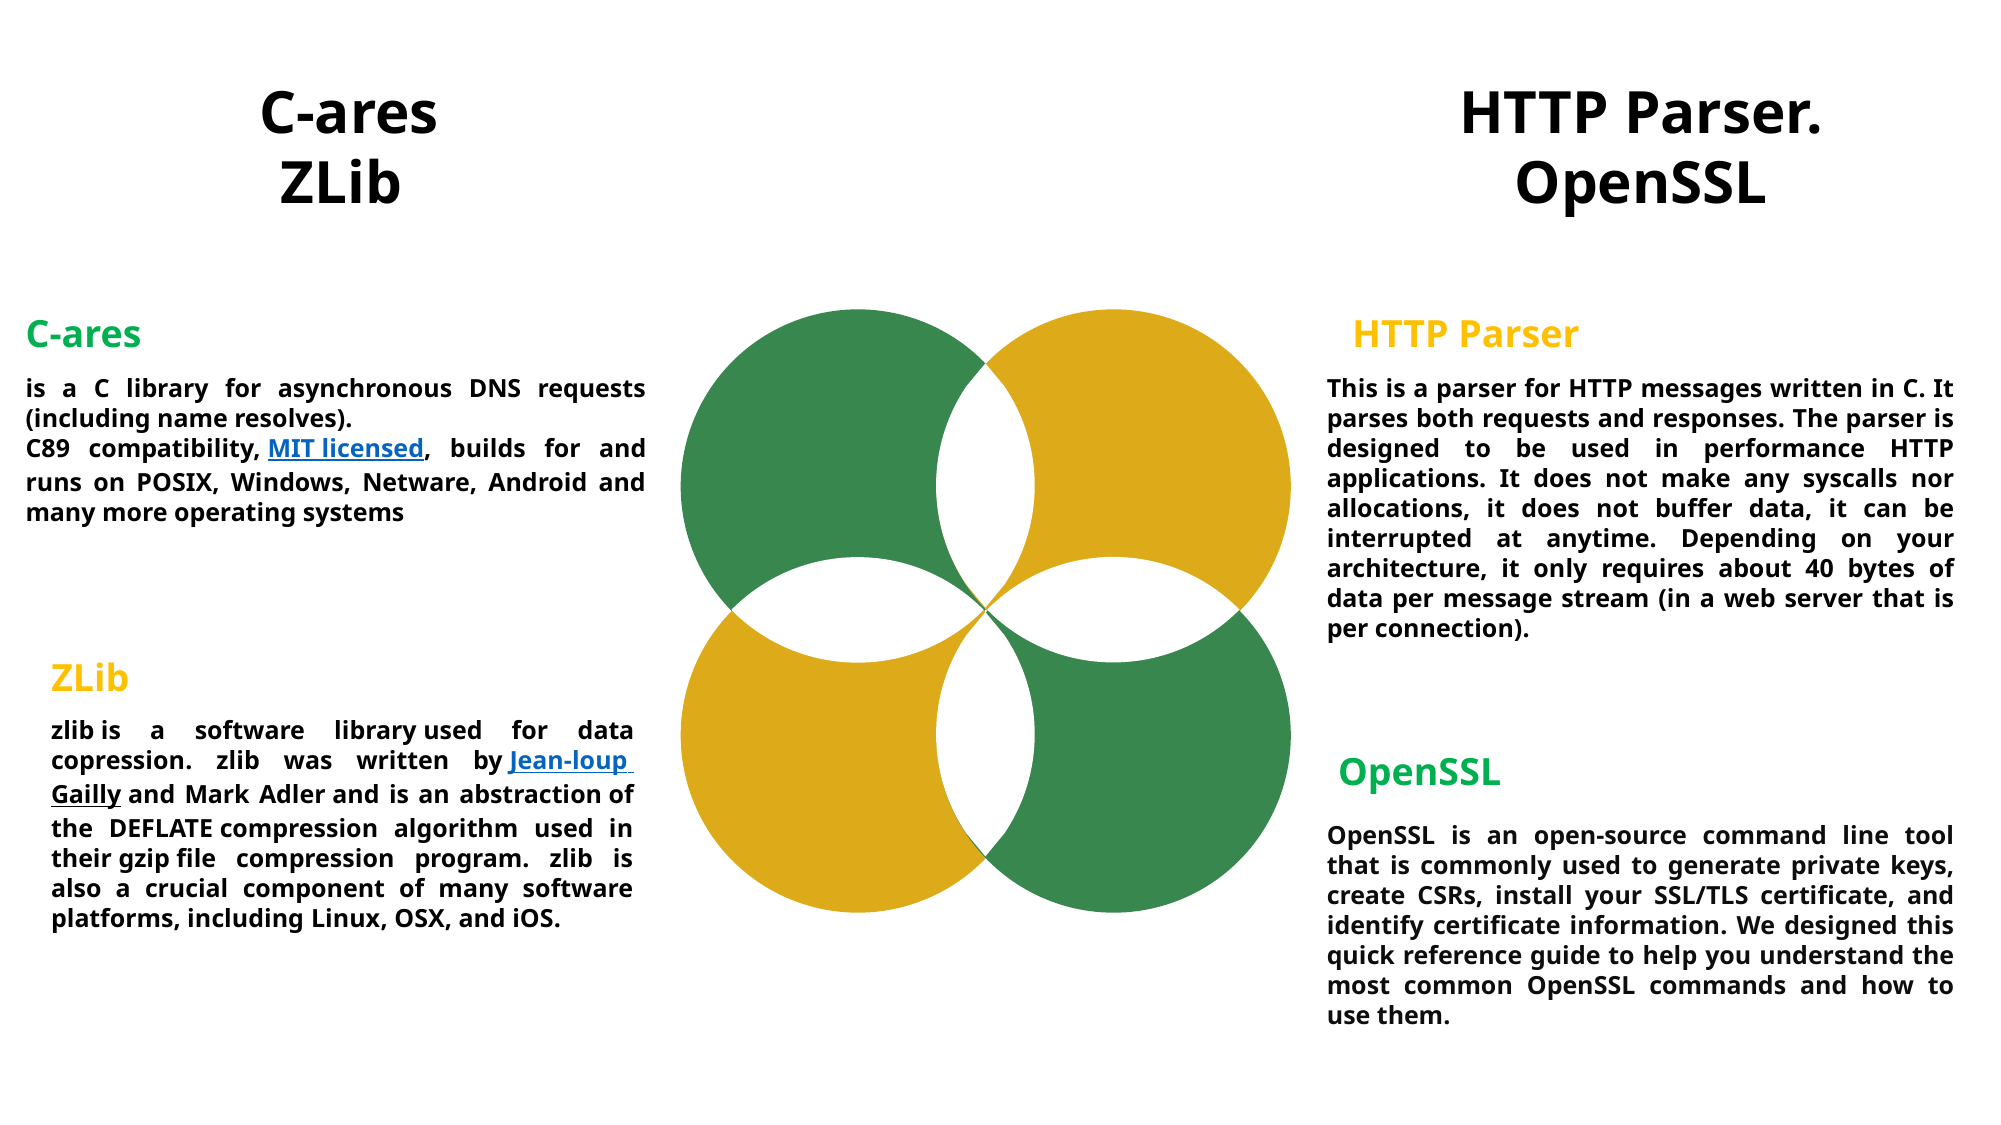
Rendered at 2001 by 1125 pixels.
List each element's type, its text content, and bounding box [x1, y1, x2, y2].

text_box [679, 308, 986, 611]
text_box OpenSSL [1323, 740, 1517, 800]
text_box [679, 610, 986, 914]
text_box is a C library for asynchronous DNS requests (including name resolves). C89 compatibility, MIT licensed, builds for and runs on POSIX, Windows, Netware, Android and many more operating systems [10, 365, 662, 534]
text_box zlib is a software library used for data copression. zlib was written by Jean-loup Gailly and Mark Adler and is an abstraction of the DEFLATE compression algorithm used in their gzip file compression program. zlib is also a crucial component of many software platforms, including Linux, OSX, and iOS. [36, 707, 649, 940]
text_box This is a parser for HTTP messages written in C. It parses both requests and responses. The parser is designed to be used in performance HTTP applications. It does not make any syscalls nor allocations, it does not buffer data, it can be interrupted at anytime. Depending on your architecture, it only requires about 40 bytes of data per message stream (in a web server that is per connection). [1312, 365, 1971, 650]
text_box [985, 308, 1292, 611]
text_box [731, 363, 1240, 857]
text_box C-ares [10, 302, 244, 363]
text_box C-ares ZLib [36, 67, 662, 223]
text_box HTTP Parser. OpenSSL [1312, 67, 1971, 223]
text_box HTTP Parser [1337, 302, 1595, 363]
text_box [983, 609, 1292, 914]
text_box OpenSSL is an open-source command line tool that is commonly used to generate private keys, create CSRs, install your SSL/TLS certificate, and identify certificate information. We designed this quick reference guide to help you understand the most common OpenSSL commands and how to use them. [1312, 812, 1971, 1037]
text_box ZLib [36, 646, 260, 707]
